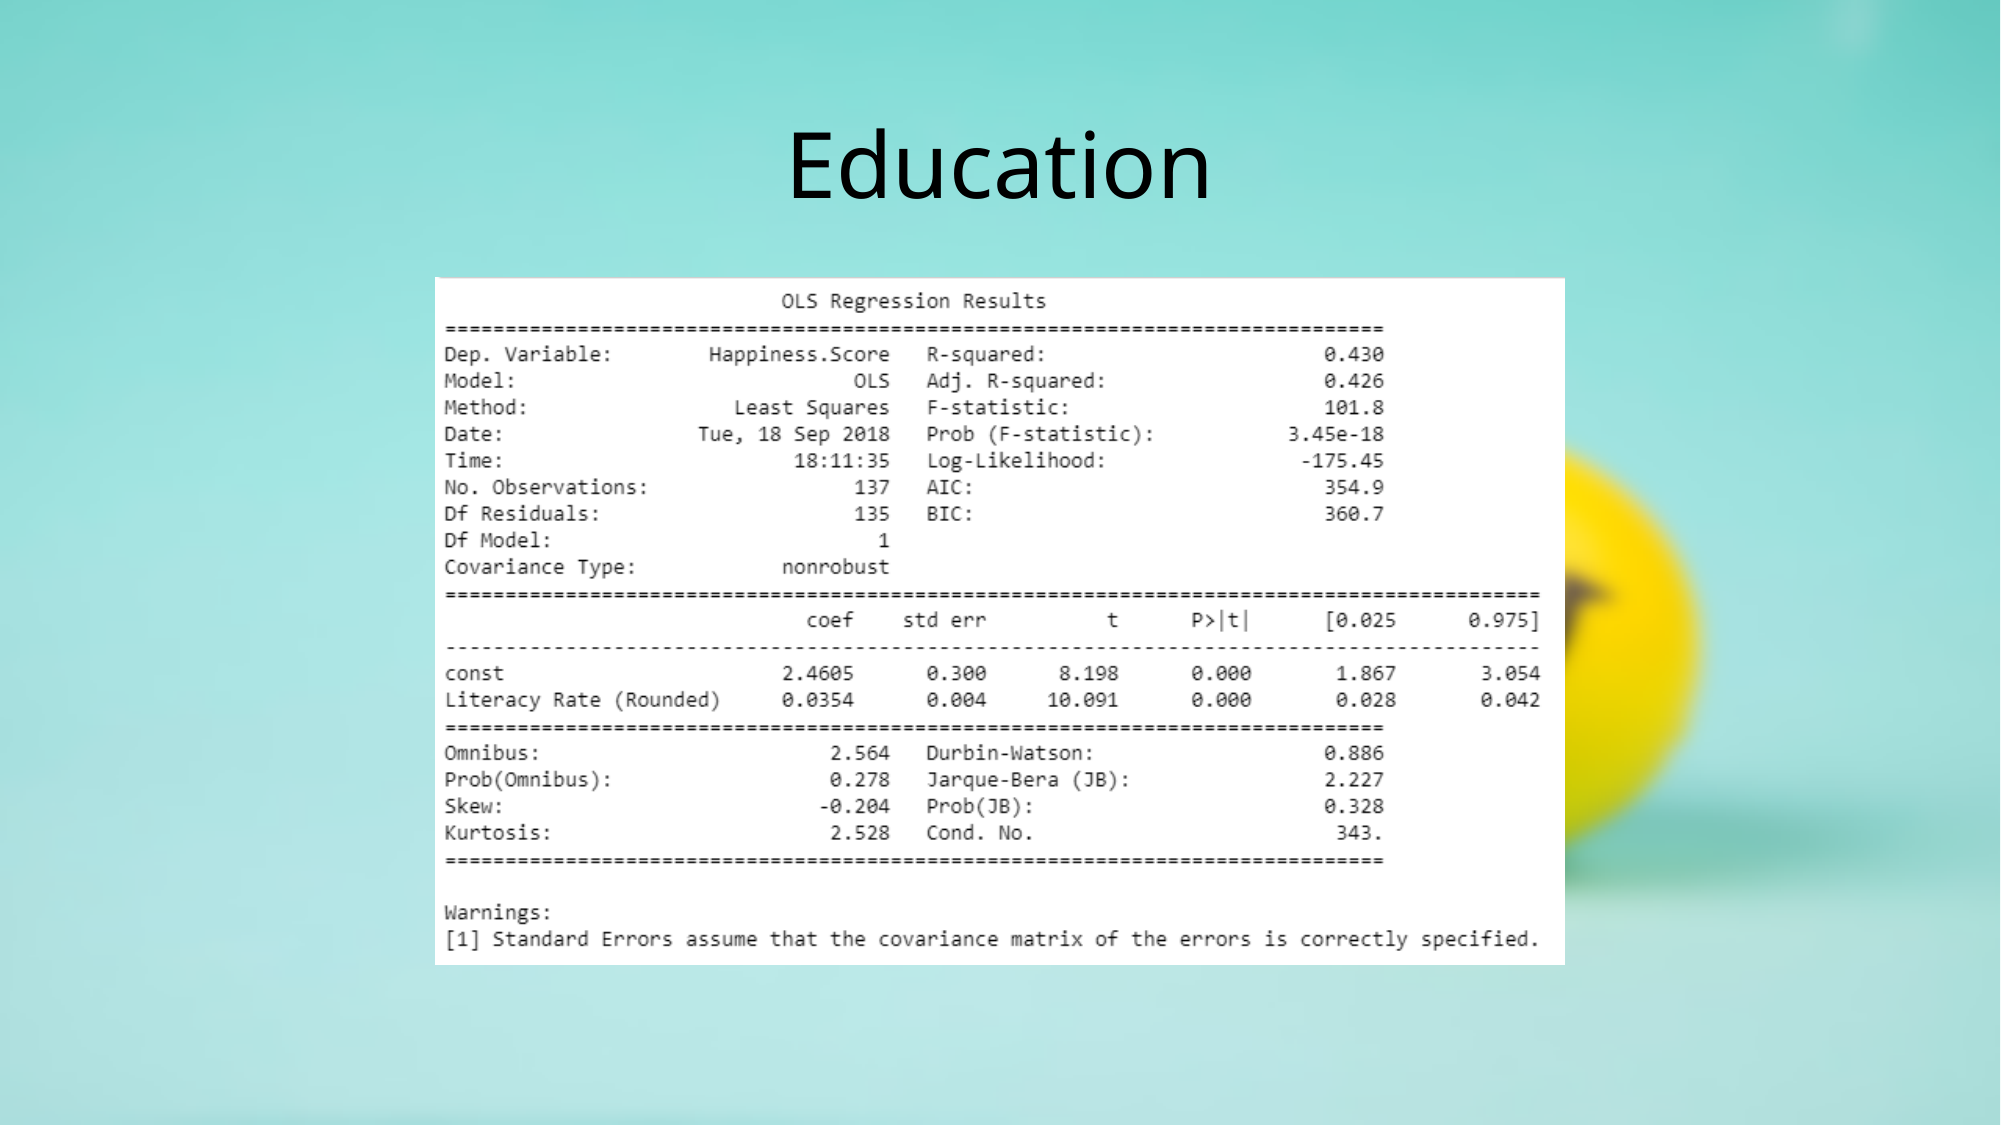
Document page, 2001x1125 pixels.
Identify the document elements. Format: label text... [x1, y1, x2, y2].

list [435, 277, 1565, 965]
title Education [137, 59, 1863, 278]
picture [0, 0, 2001, 1125]
